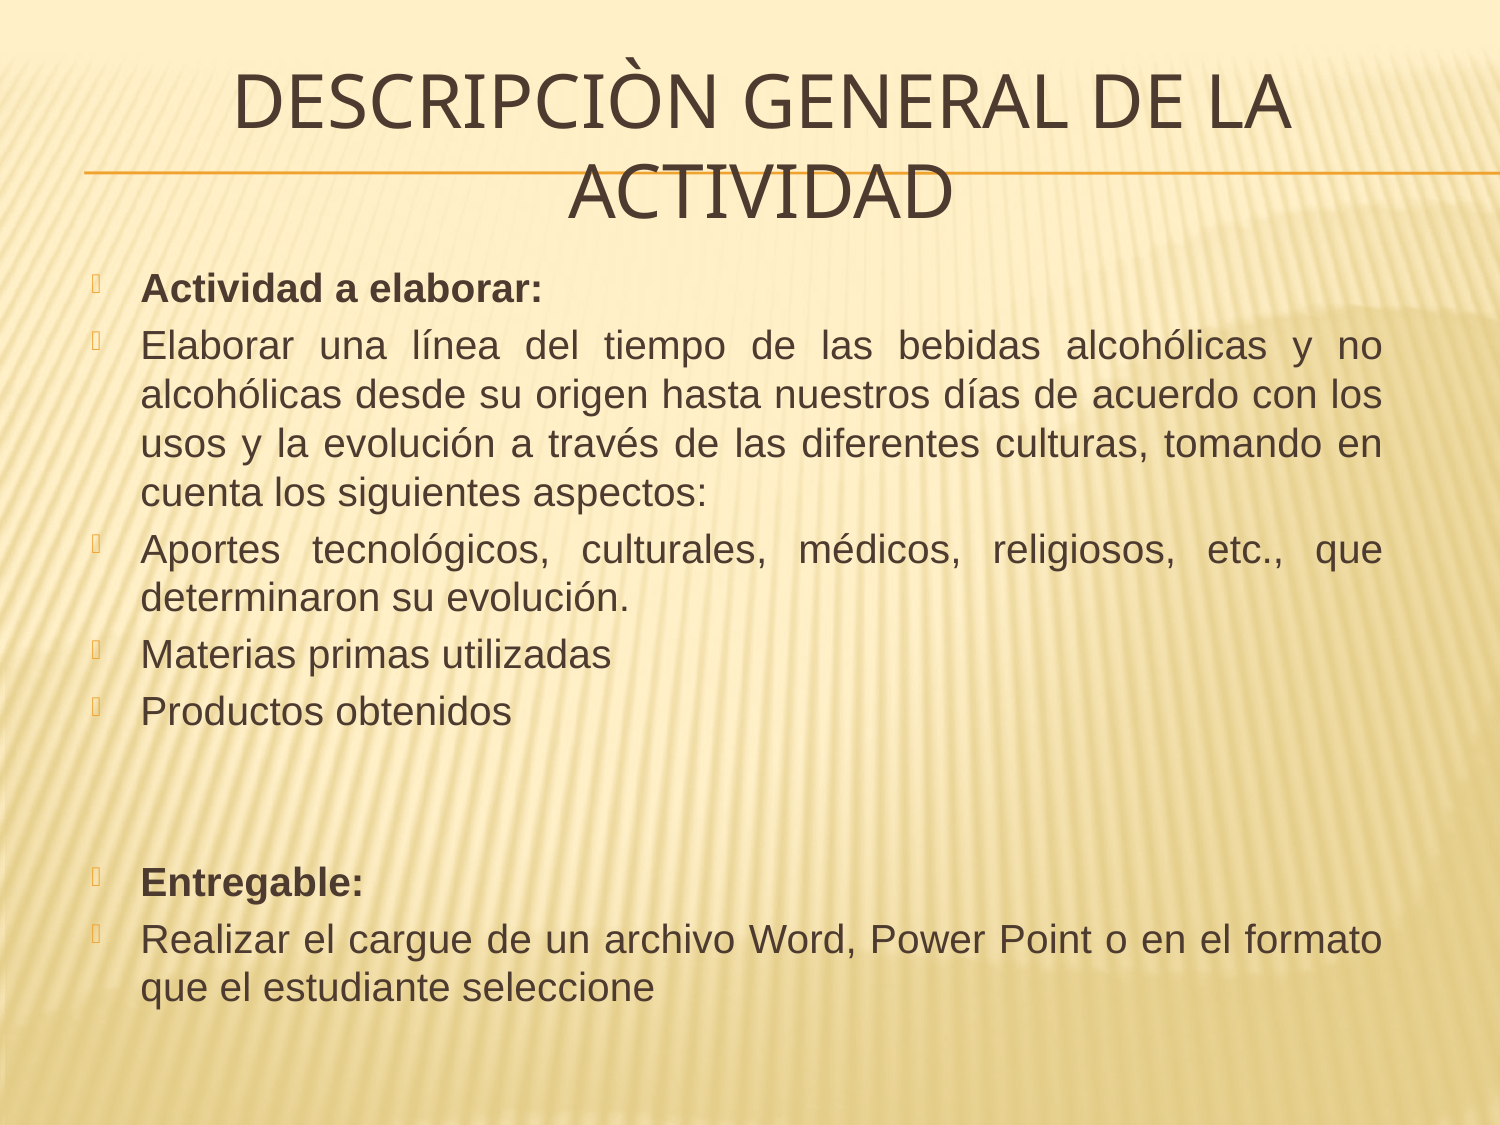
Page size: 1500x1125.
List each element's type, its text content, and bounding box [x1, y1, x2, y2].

list Actividad a elaborar: Elaborar una línea del tiempo de las bebidas alcohólicas y no alcohólicas desde su origen hasta nuestros días de acuerdo con los usos y la evolución a través de las diferentes culturas, tomando en cuenta los siguientes aspectos: Aportes tecnológicos, culturales, médicos, religiosos, etc., que determinaron su evolución. Materias primas utilizadas Productos obtenidos Entregable: Realizar el cargue de un archivo Word, Power Point o en el formato que el estudiante seleccione [76, 254, 1400, 1024]
title DESCRIPCIÒN GENERAL DE LA ACTIVIDAD [50, 75, 1475, 213]
